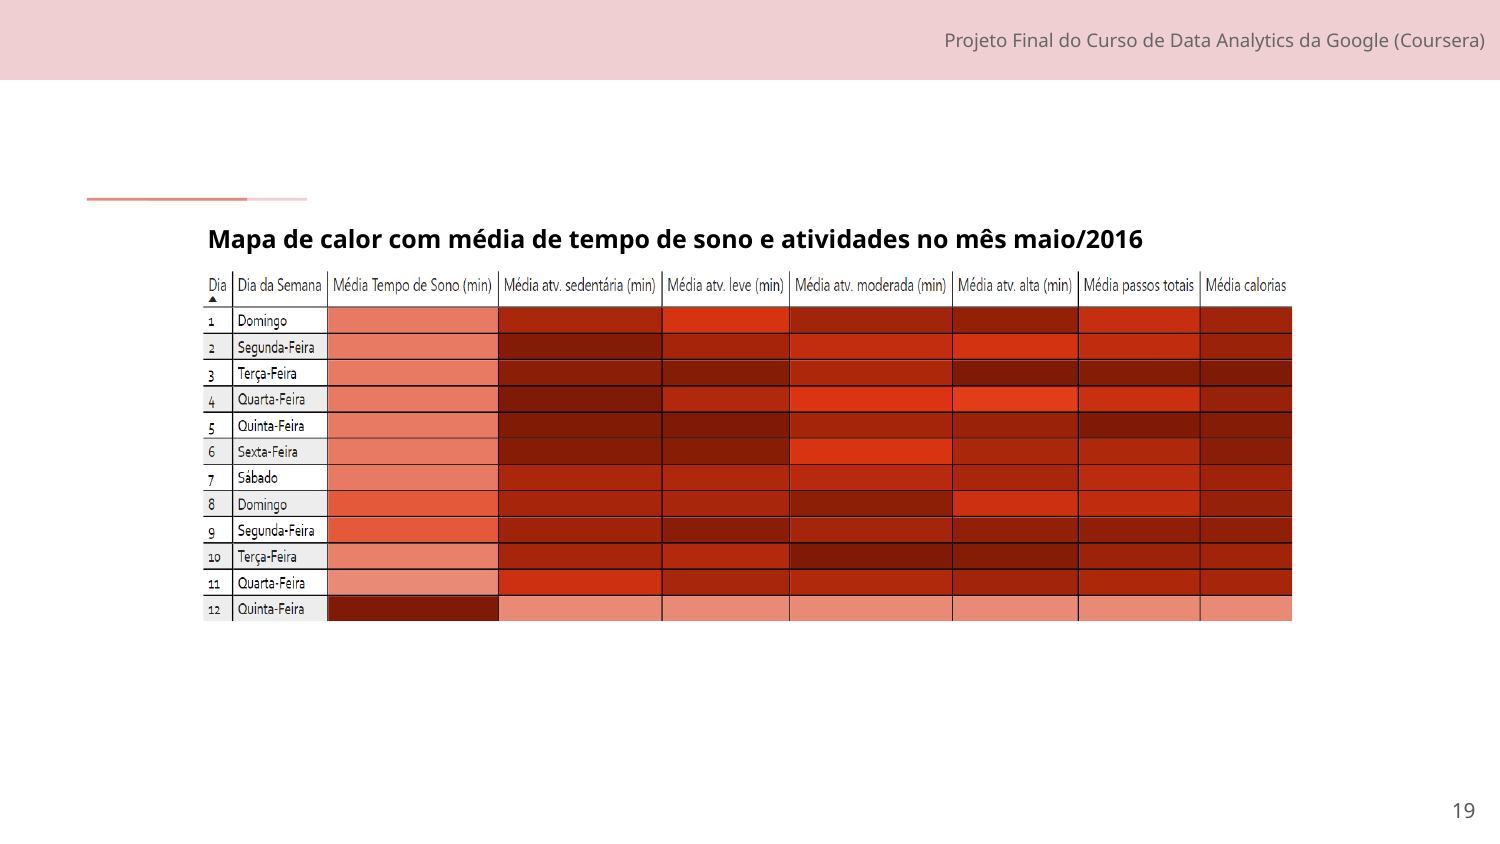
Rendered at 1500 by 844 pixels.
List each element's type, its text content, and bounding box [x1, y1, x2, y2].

picture [202, 268, 1297, 632]
slide_number ‹#› [1400, 779, 1491, 844]
text_box Mapa de calor com média de tempo de sono e atividades no mês maio/2016 [117, 208, 1228, 269]
